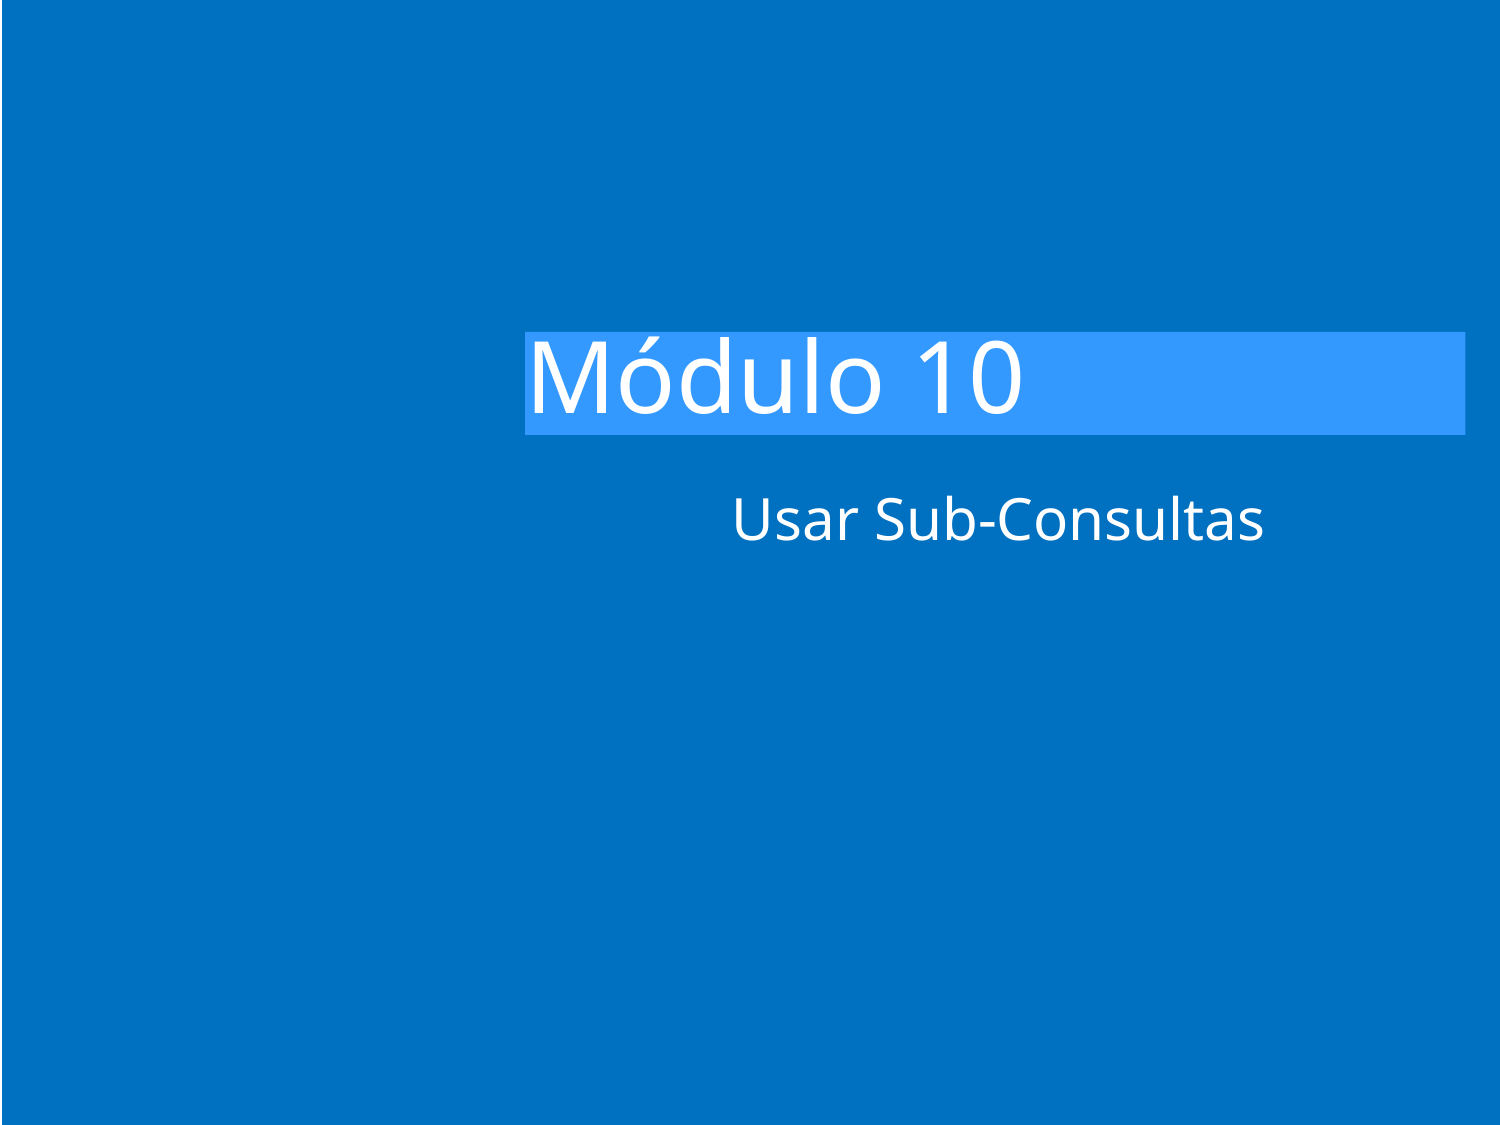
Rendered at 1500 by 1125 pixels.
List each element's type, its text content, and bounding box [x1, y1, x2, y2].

subtitle Usar Sub-Consultas [524, 474, 1473, 657]
title Módulo 10 [524, 331, 1466, 436]
